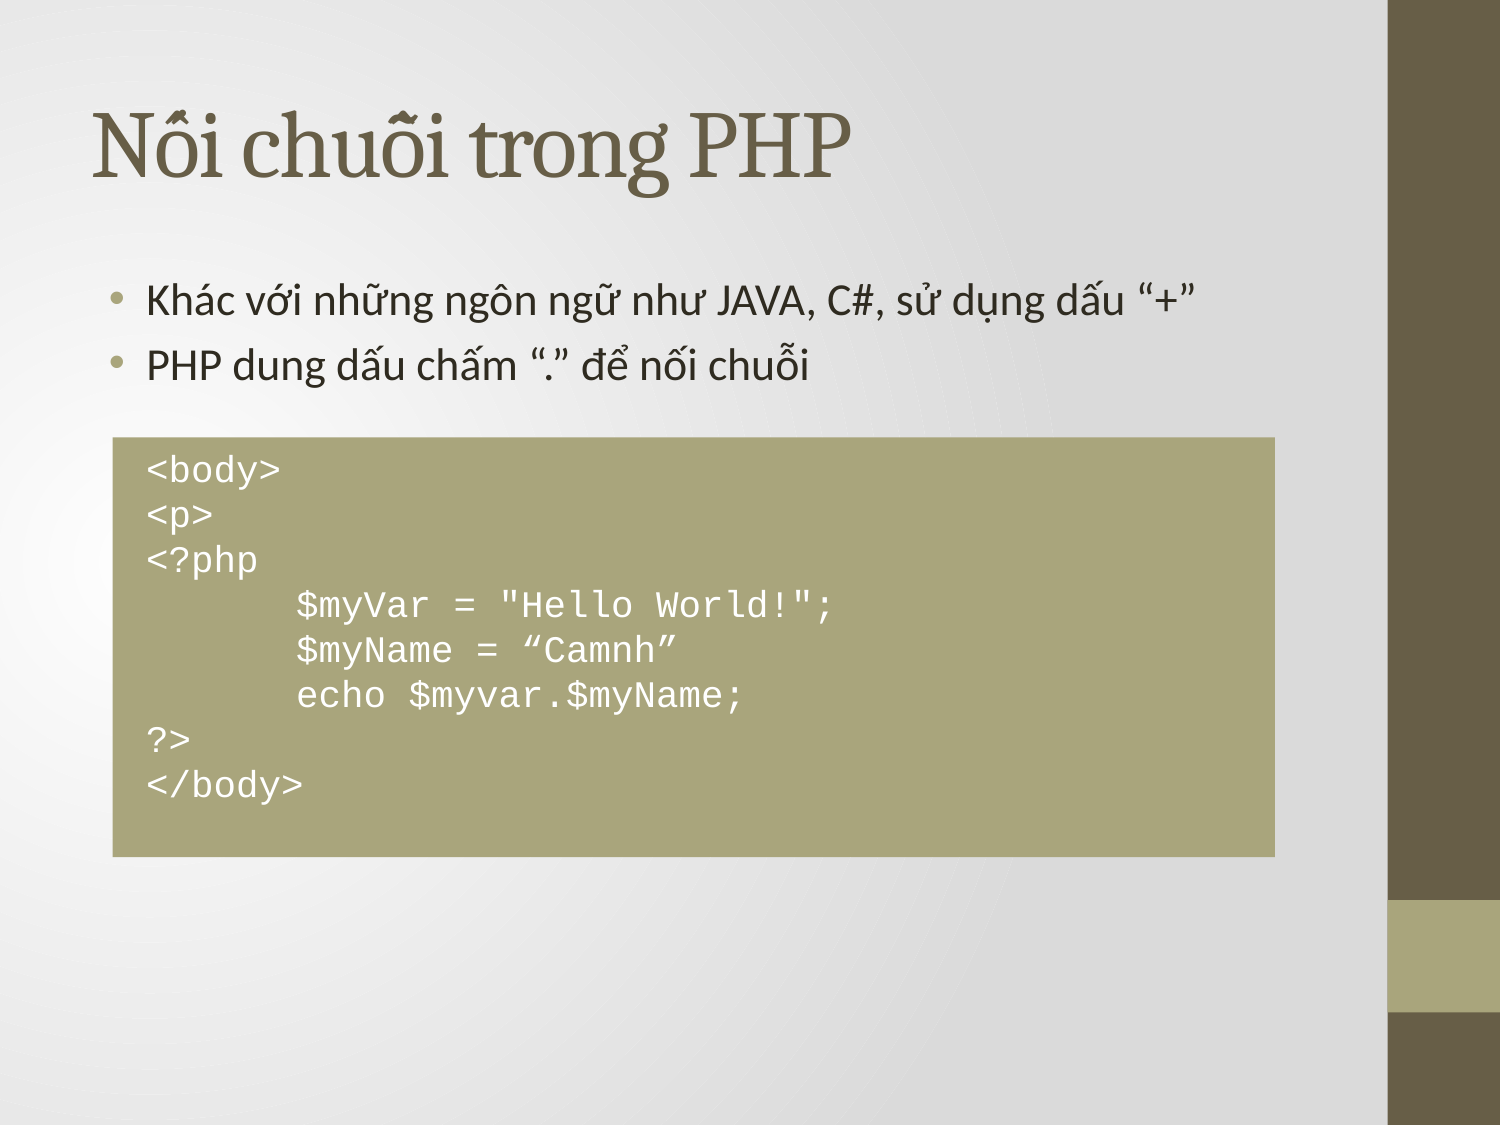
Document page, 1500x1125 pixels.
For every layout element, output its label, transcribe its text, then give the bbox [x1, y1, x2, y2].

text_box <body> <p> <?php $myVar = "Hello World!"; $myName = “Camnh” echo $myvar.$myName; ?> </body> [112, 437, 1275, 858]
list Khác với những ngôn ngữ như JAVA, C#, sử dụng dấu “+” PHP dung dấu chấm “.” để nối chuỗi [75, 262, 1325, 1050]
title Nối chuỗi trong PHP [75, 45, 1325, 233]
